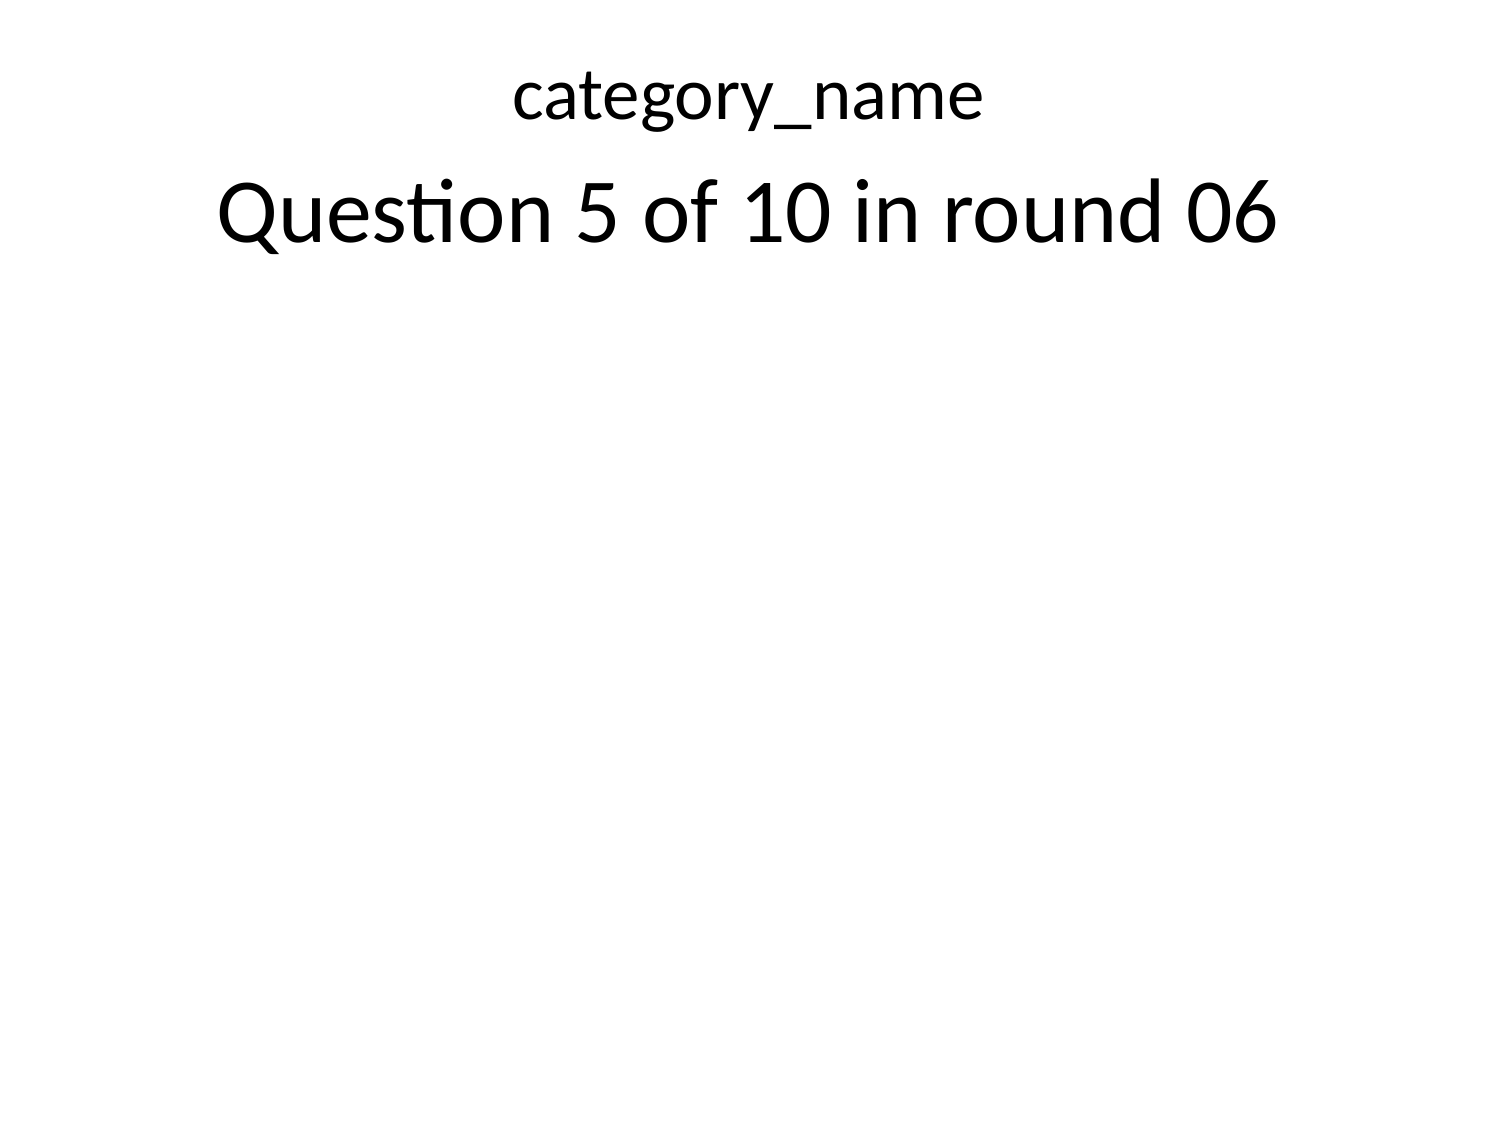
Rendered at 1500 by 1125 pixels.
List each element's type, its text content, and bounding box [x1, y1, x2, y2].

text_box category_name [35, 37, 1463, 143]
text_box Question 5 of 10 in round 06 [35, 143, 1463, 765]
